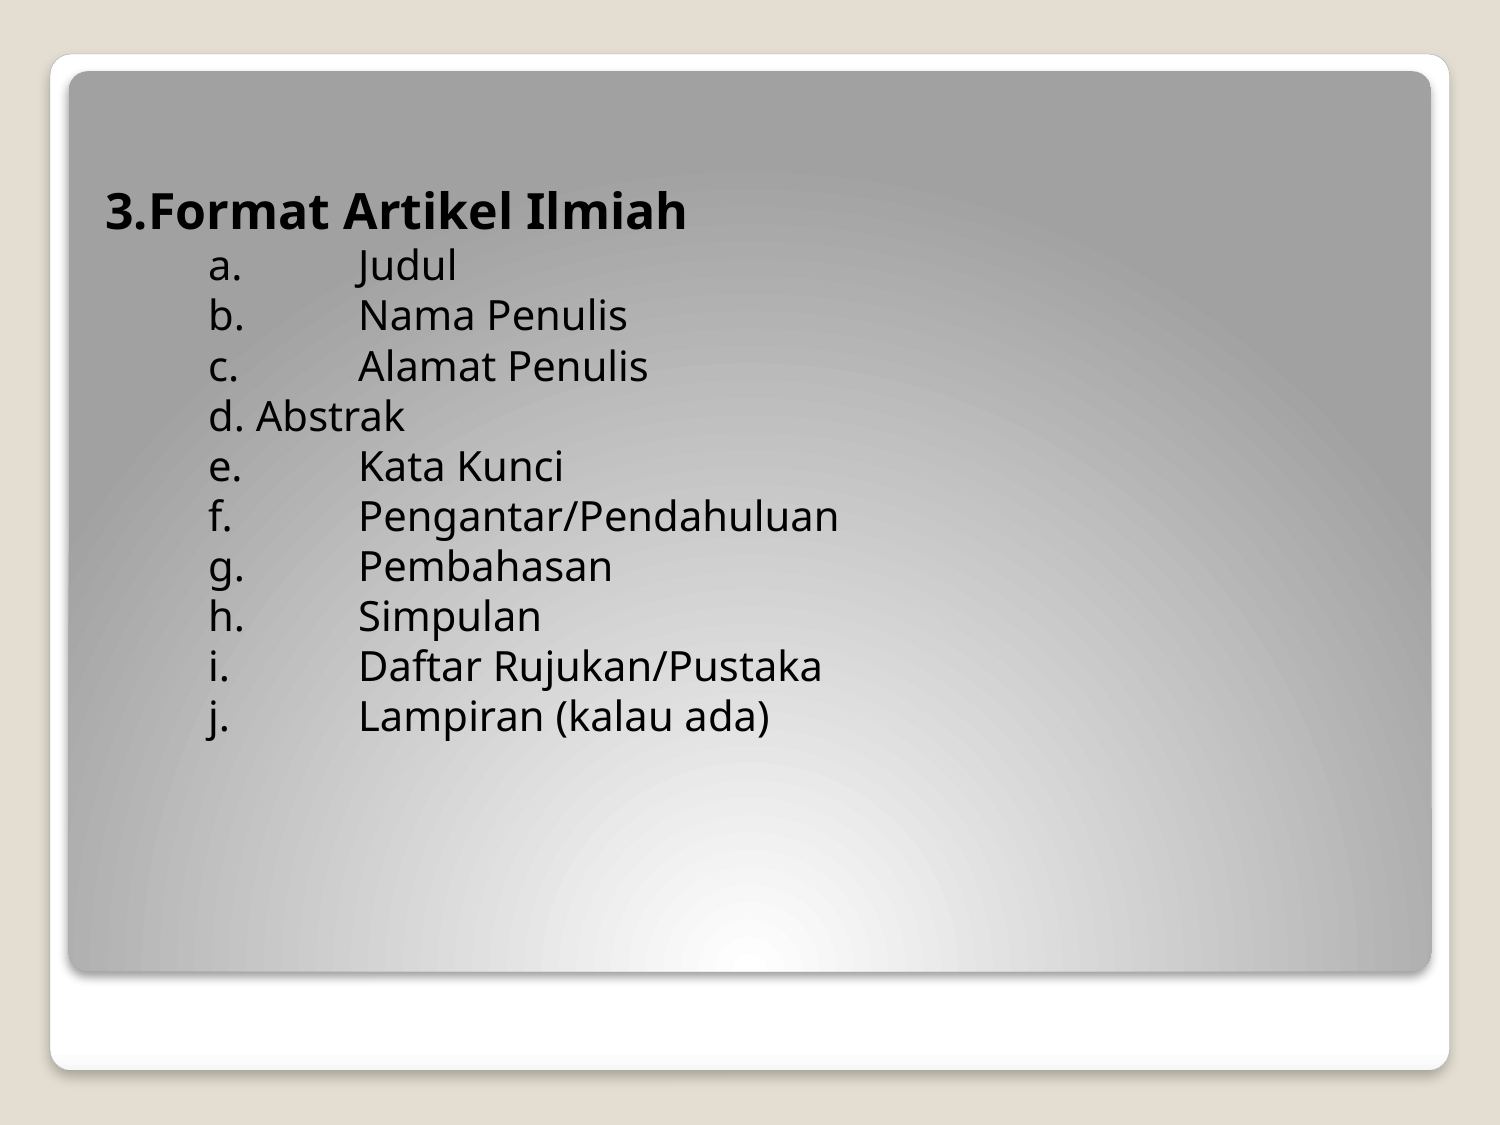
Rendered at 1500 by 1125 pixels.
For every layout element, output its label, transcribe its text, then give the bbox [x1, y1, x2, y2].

list 3. Format Artikel Ilmiah a. Judul b. Nama Penulis c. Alamat Penulis d. Abstrak e. Kata Kunci f. Pengantar/Pendahuluan g. Pembahasan h. Simpulan i. Daftar Rujukan/Pustaka j. Lampiran (kalau ada) [75, 164, 1425, 856]
